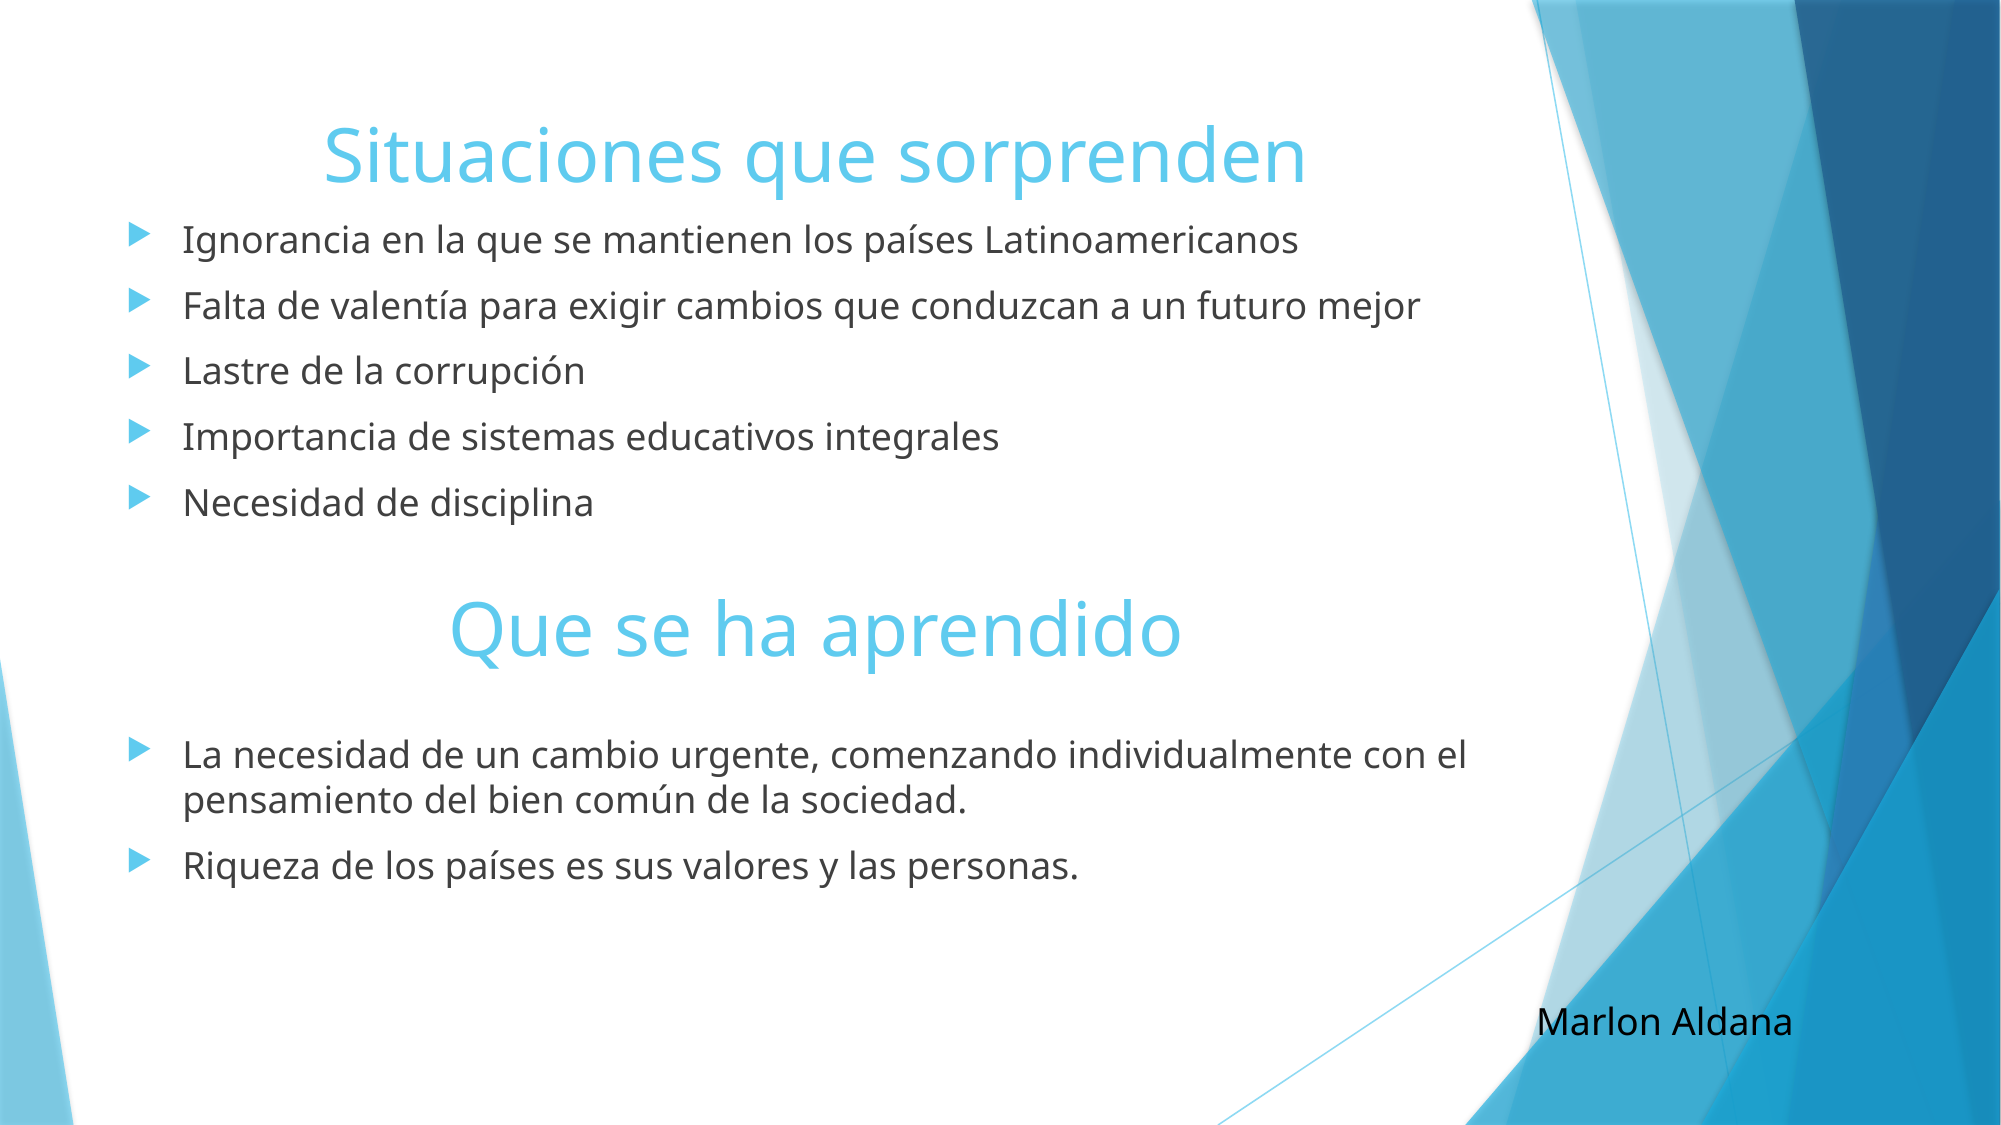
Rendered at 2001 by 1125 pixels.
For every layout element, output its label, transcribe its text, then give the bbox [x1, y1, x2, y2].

title Situaciones que sorprenden [111, 99, 1522, 208]
text_box Que se ha aprendido [111, 573, 1522, 723]
text_box Marlon Aldana [1521, 991, 1879, 1051]
text_box La necesidad de un cambio urgente, comenzando individualmente con el pensamiento del bien común de la sociedad. Riqueza de los países es sus valores y las personas. [111, 723, 1522, 1089]
list Ignorancia en la que se mantienen los países Latinoamericanos Falta de valentía para exigir cambios que conduzcan a un futuro mejor Lastre de la corrupción Importancia de sistemas educativos integrales Necesidad de disciplina [111, 208, 1522, 573]
